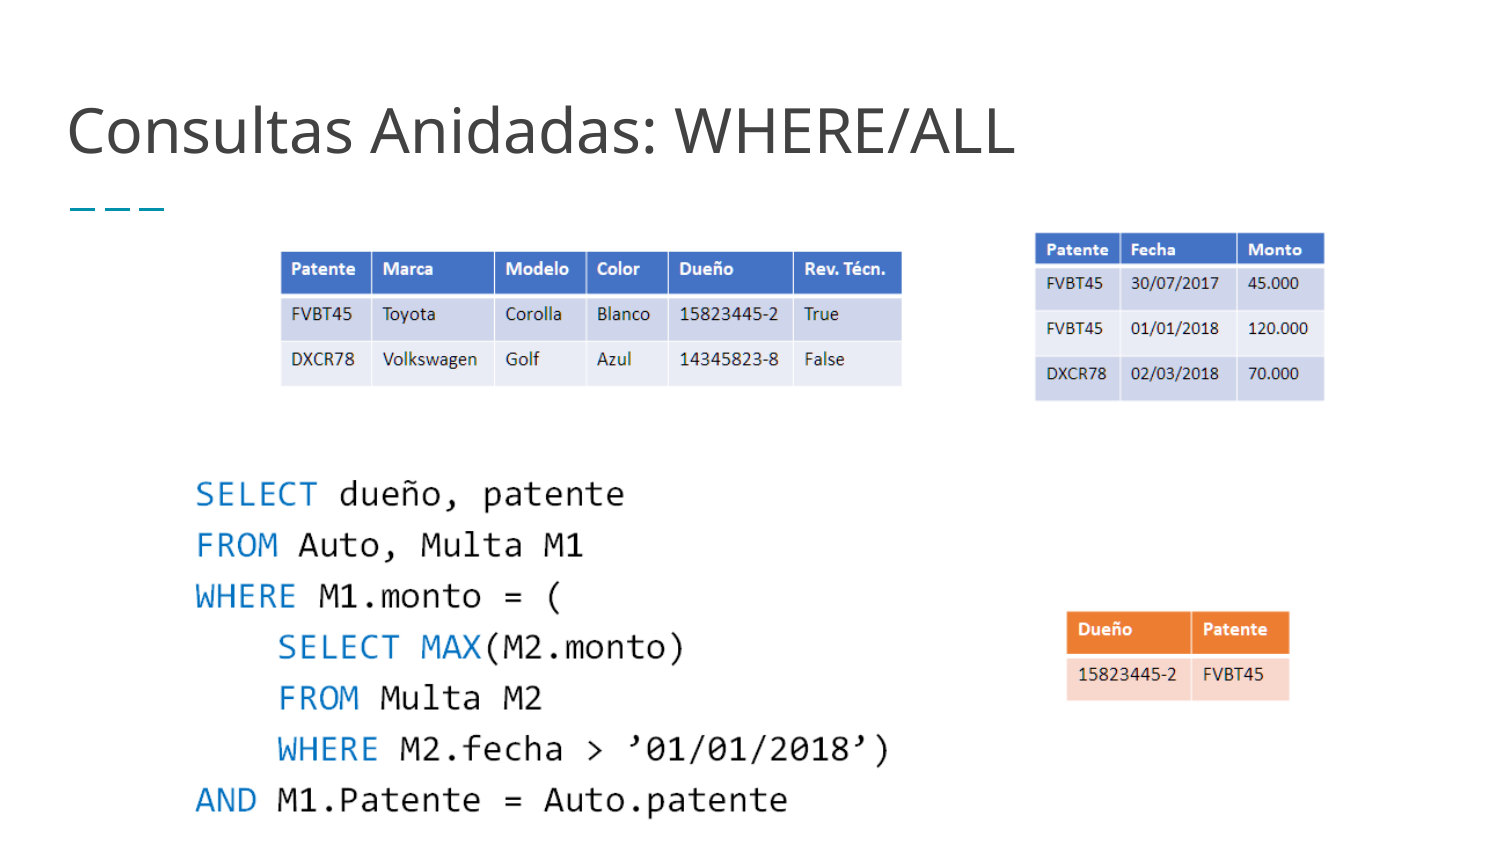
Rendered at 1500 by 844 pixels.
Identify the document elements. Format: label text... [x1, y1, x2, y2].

picture [172, 231, 1328, 844]
title Consultas Anidadas: WHERE/ALL [51, 61, 1449, 182]
